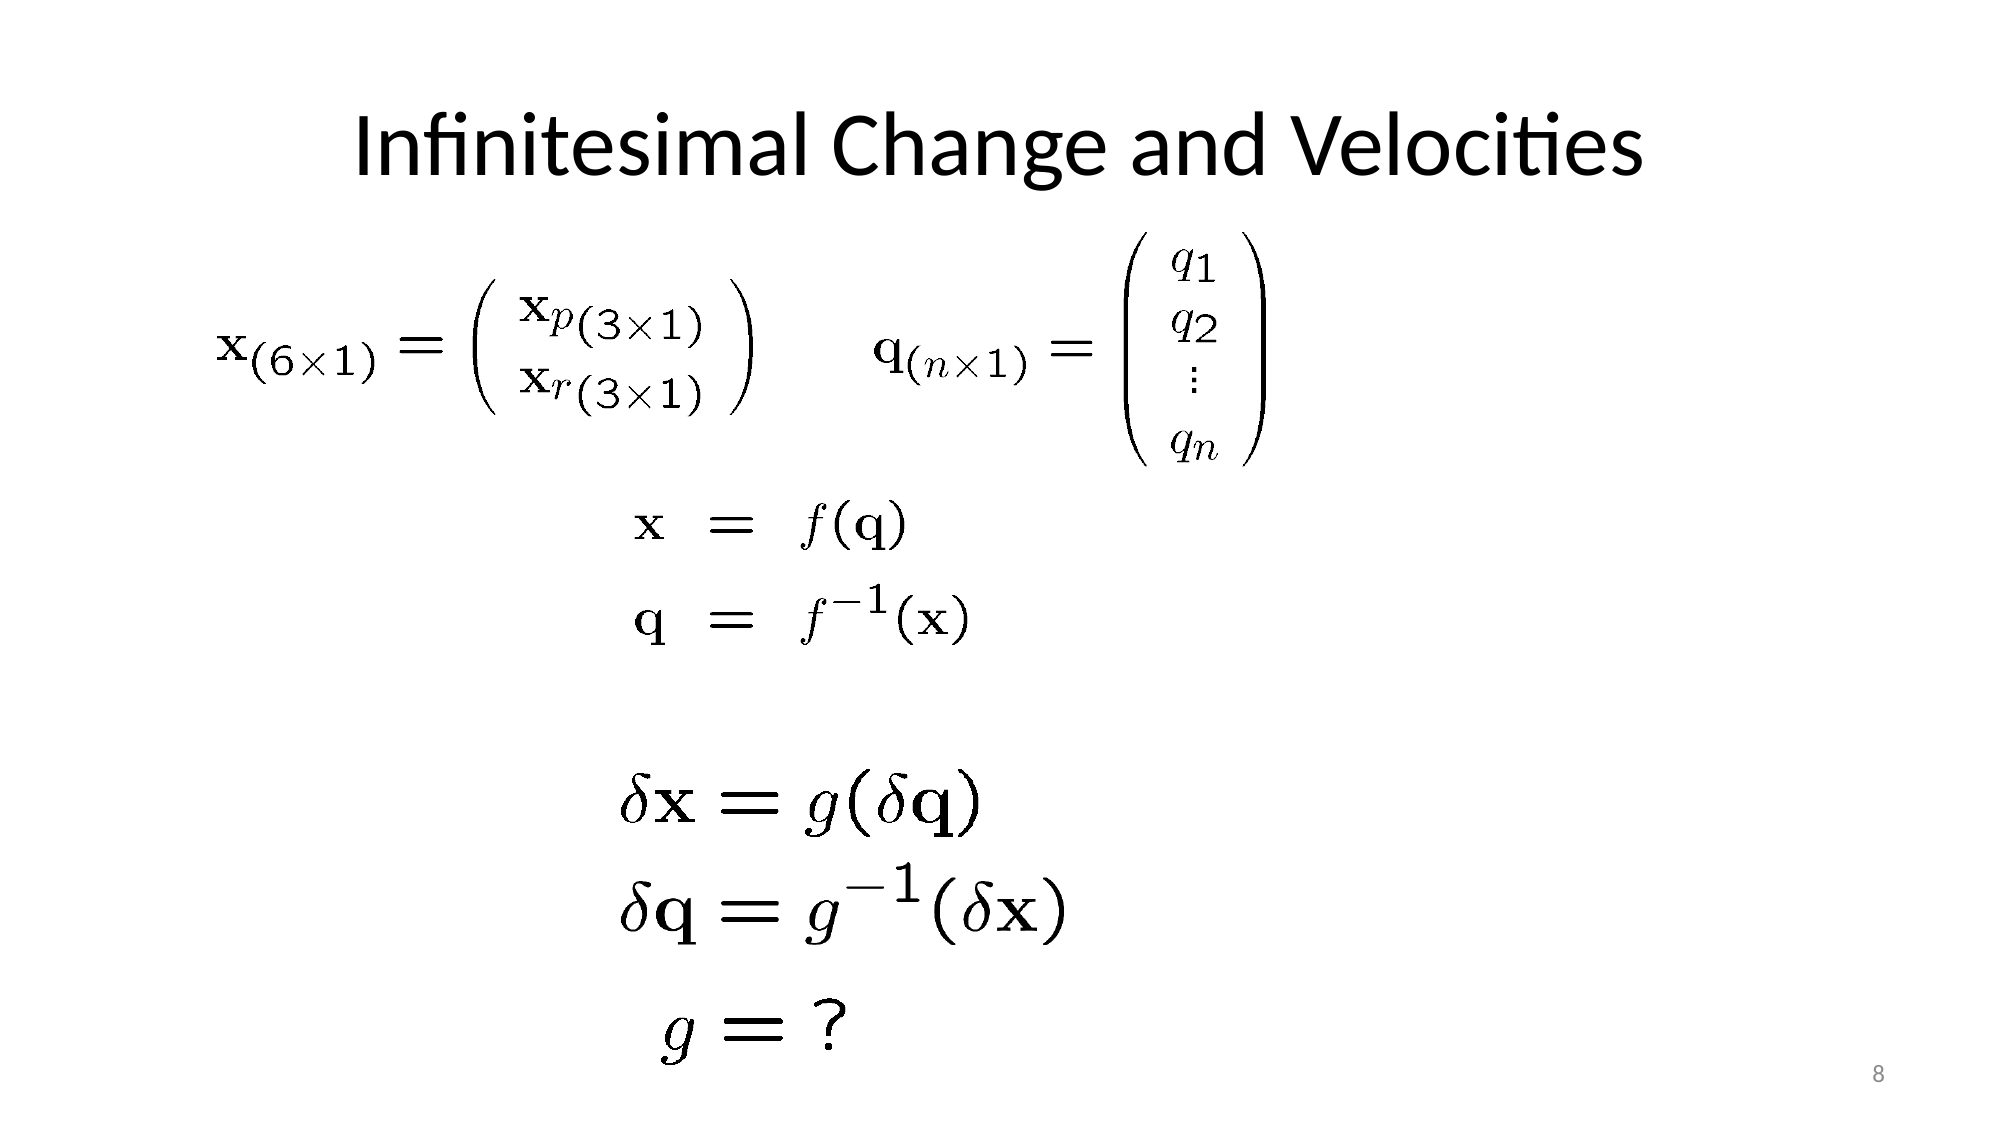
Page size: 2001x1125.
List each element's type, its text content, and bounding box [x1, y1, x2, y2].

picture [620, 767, 980, 838]
picture [214, 278, 753, 417]
picture [633, 499, 969, 647]
slide_number 8 [1433, 1042, 1900, 1103]
picture [621, 862, 1065, 945]
picture [657, 997, 846, 1066]
picture [874, 229, 1268, 467]
title Infinitesimal Change and Velocities [99, 45, 1900, 233]
